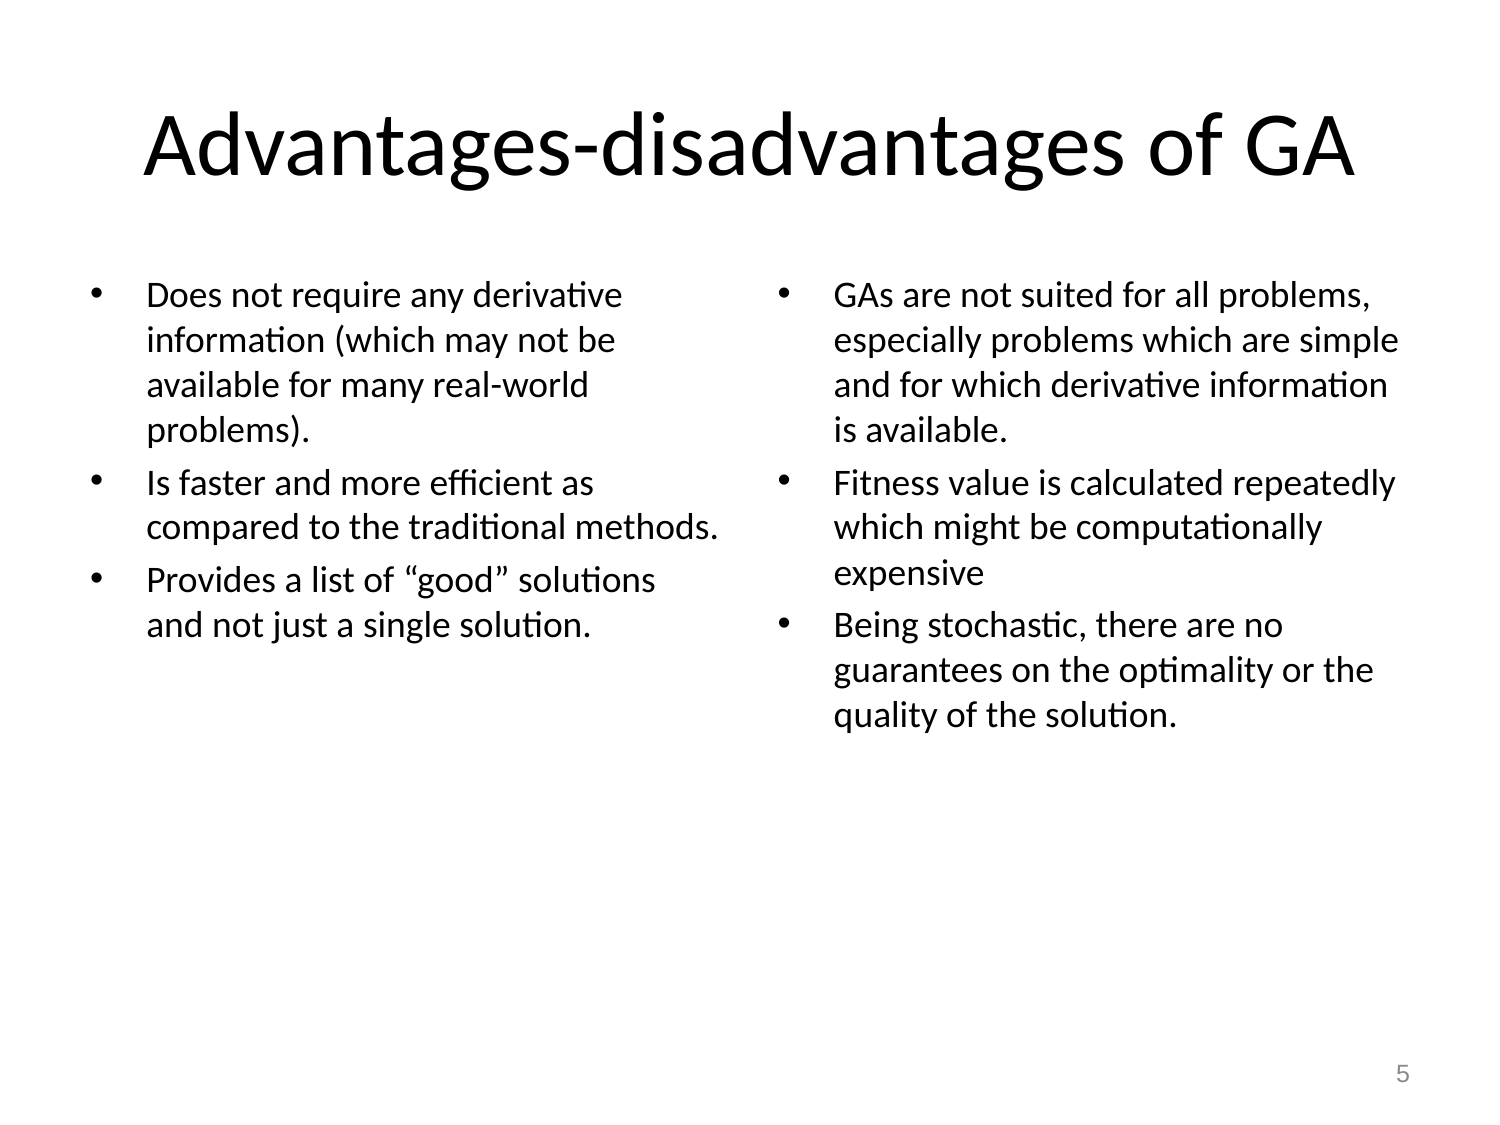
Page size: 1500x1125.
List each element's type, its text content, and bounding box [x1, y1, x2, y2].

slide_number 5 [1074, 1042, 1425, 1103]
list Does not require any derivative information (which may not be available for many real-world problems). Is faster and more efficient as compared to the traditional methods. Provides a list of “good” solutions and not just a single solution. [75, 262, 738, 1005]
list GAs are not suited for all problems, especially problems which are simple and for which derivative information is available. Fitness value is calculated repeatedly which might be computationally expensive Being stochastic, there are no guarantees on the optimality or the quality of the solution. [762, 262, 1425, 938]
title Advantages-disadvantages of GA [75, 45, 1425, 233]
